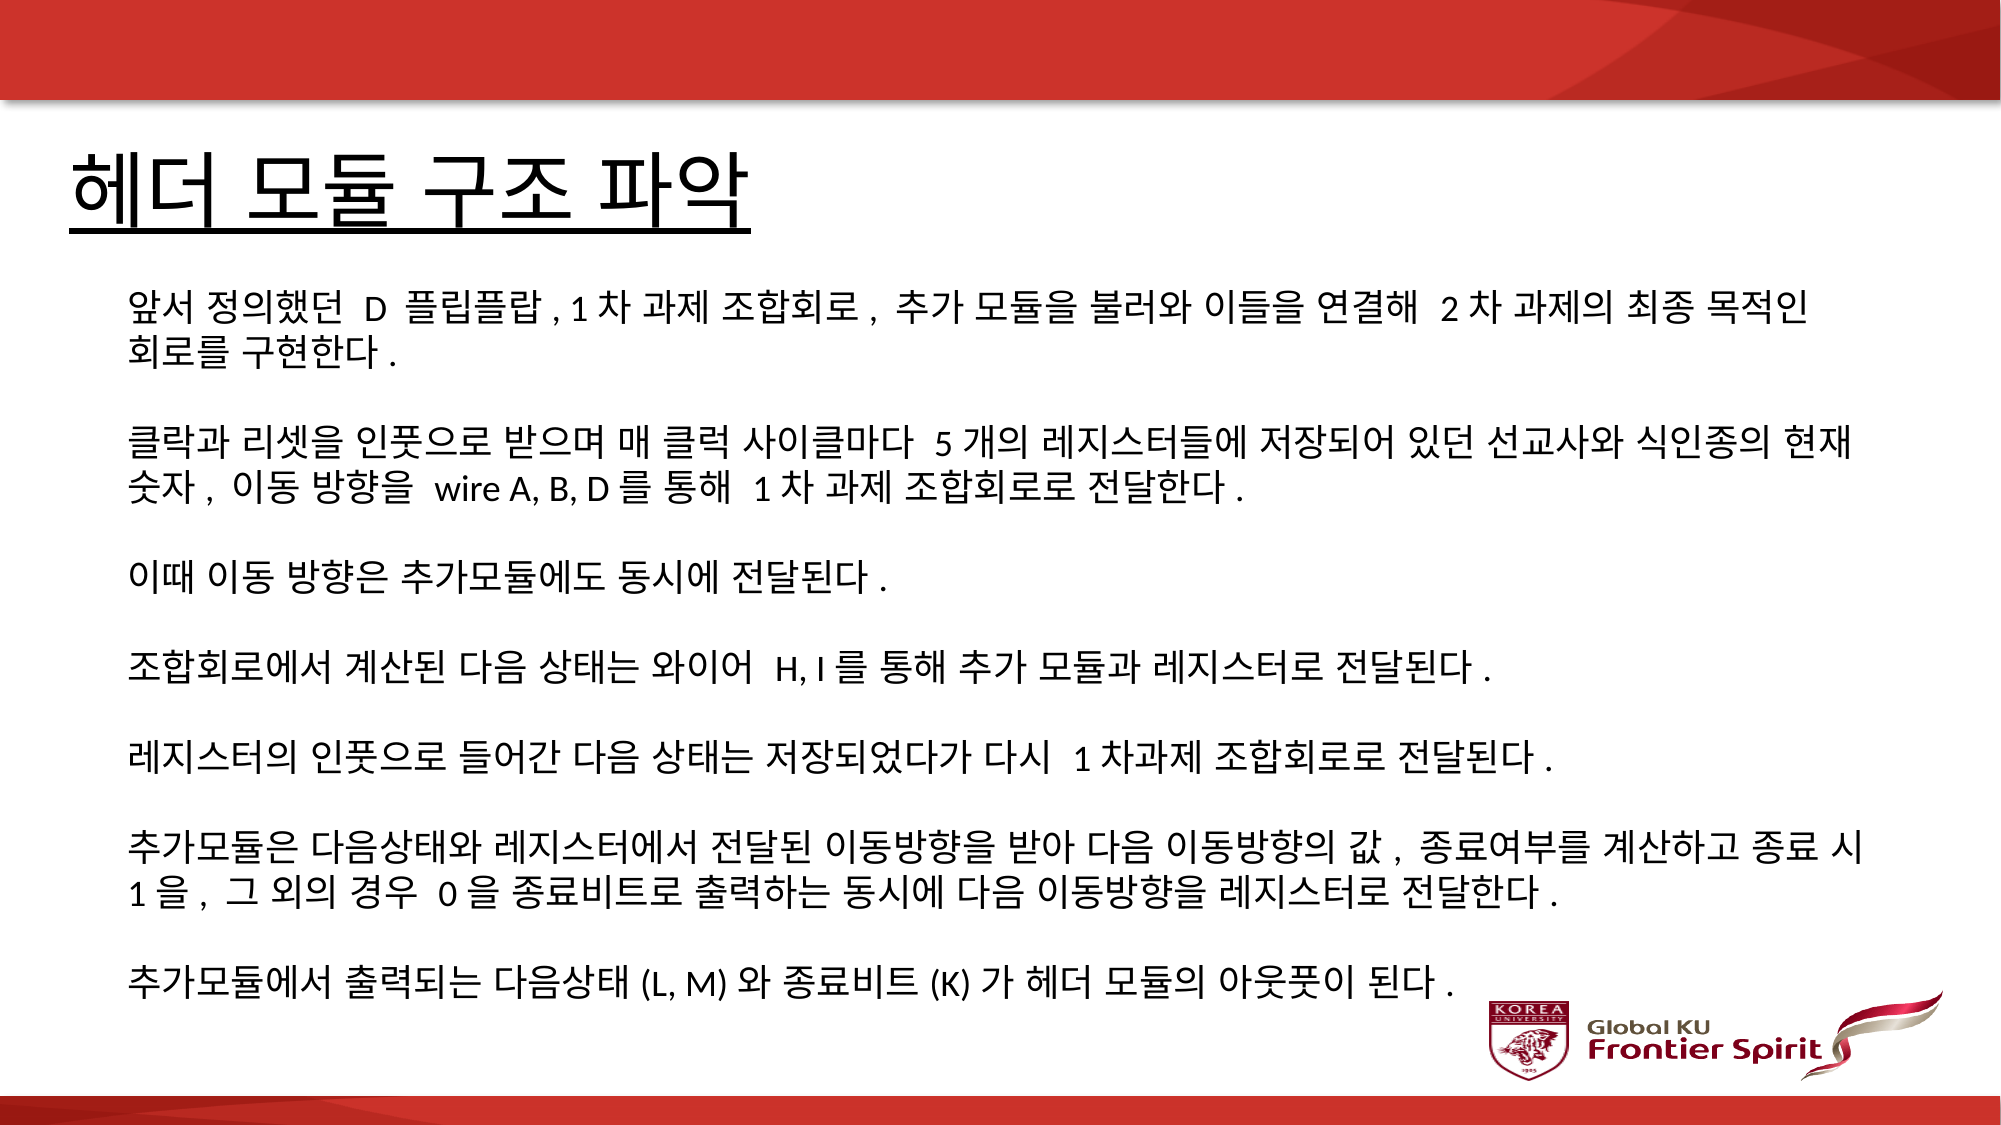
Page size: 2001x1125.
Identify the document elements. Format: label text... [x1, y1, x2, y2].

text_box 헤더 모듈 구조 파악 [54, 29, 1374, 248]
picture [1489, 1012, 1569, 1081]
picture [1587, 989, 1943, 1081]
text_box 앞서 정의했던 D 플립플랍, 1차 과제 조합회로, 추가 모듈을 불러와 이들을 연결해 2차 과제의 최종 목적인 회로를 구현한다. 클락과 리셋을 인풋으로 받으며 매 클럭 사이클마다 5개의 레지스터들에 저장되어 있던 선교사와 식인종의 현재 숫자, 이동 방향을 wire A, B, D를 통해 1차 과제 조합회로로 전달한다. 이때 이동 방향은 추가모듈에도 동시에 전달된다. 조합회로에서 계산된 다음 상태는 와이어 H, I를 통해 추가 모듈과 레지스터로 전달된다. 레지스터의 인풋으로 들어간 다음 상태는 저장되었다가 다시 1차과제 조합회로로 전달된다. 추가모듈은 다음상태와 레지스터에서 전달된 이동방향을 받아 다음 이동방향의 값, 종료여부를 계산하고 종료 시 1을, 그 외의 경우 0을 종료비트로 출력하는 동시에 다음 이동방향을 레지스터로 전달한다. 추가모듈에서 출력되는 다음상태(L, M)와 종료비트(K)가 헤더 모듈의 아웃풋이 된다. [112, 276, 1904, 1012]
picture [0, 0, 2000, 100]
picture [0, 1096, 2001, 1125]
